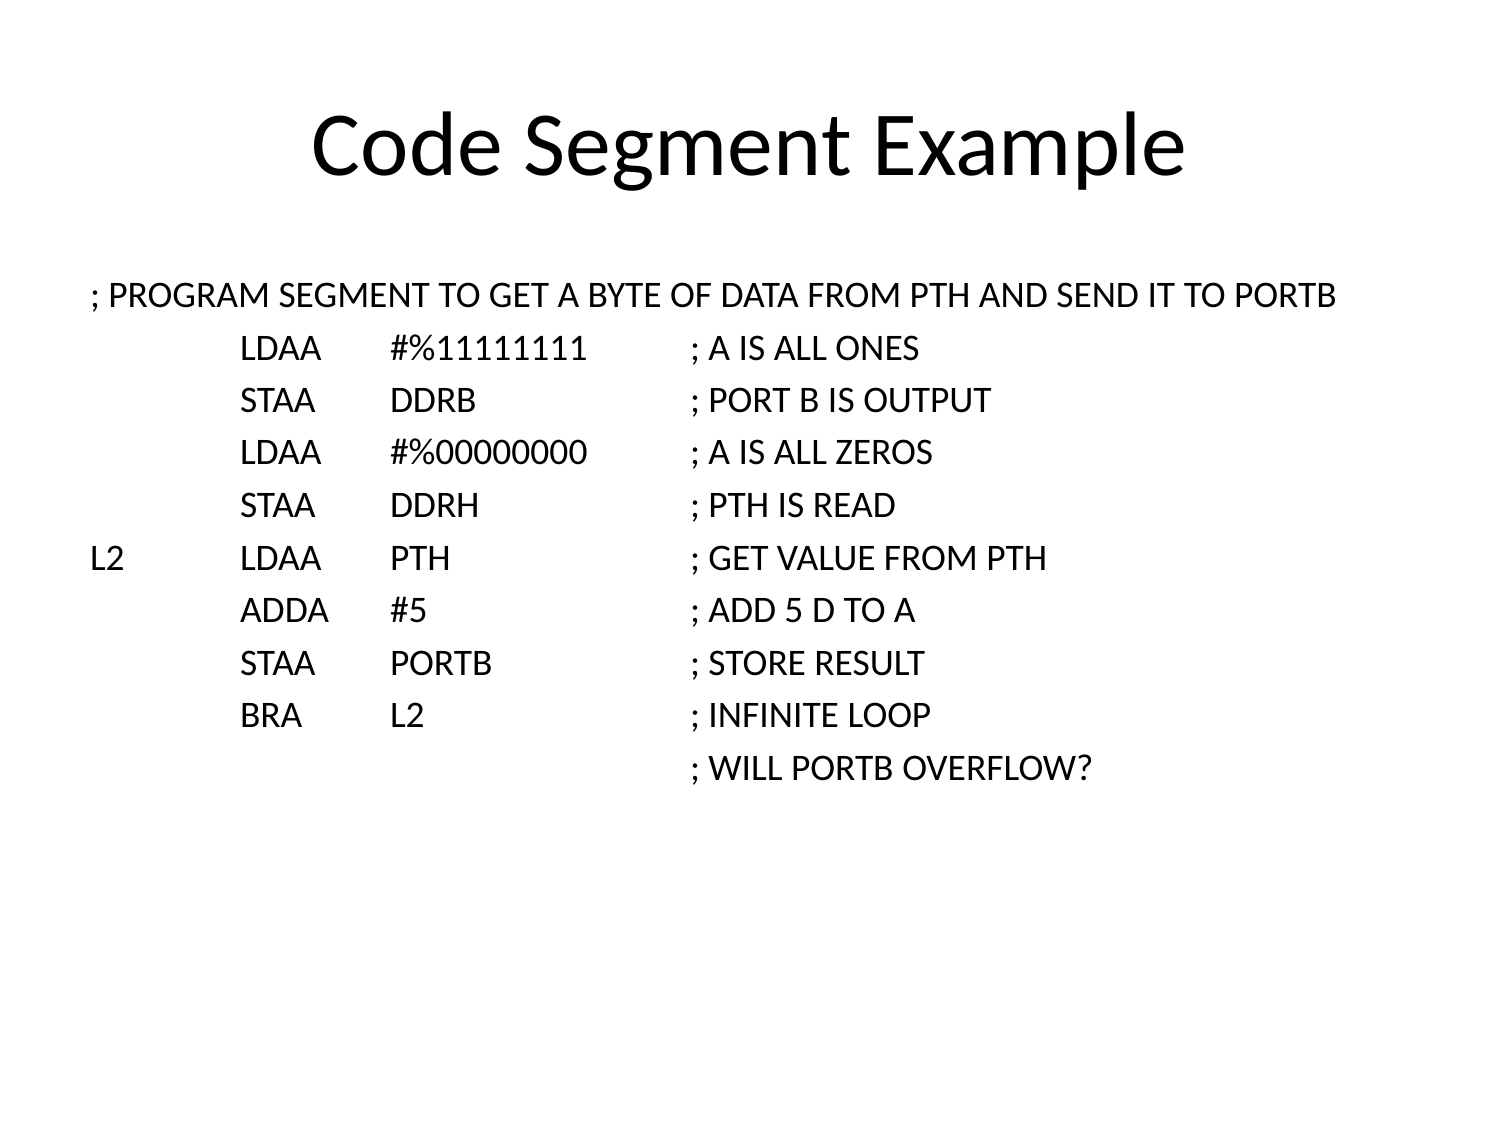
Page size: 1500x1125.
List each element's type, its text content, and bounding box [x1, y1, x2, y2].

list ; PROGRAM SEGMENT TO GET A BYTE OF DATA FROM PTH AND SEND IT TO PORTB LDAA #%11111111 ; A IS ALL ONES STAA DDRB ; PORT B IS OUTPUT LDAA #%00000000 ; A IS ALL ZEROS STAA DDRH ; PTH IS READ L2 LDAA PTH ; GET VALUE FROM PTH ADDA #5 ; ADD 5 D TO A STAA PORTB ; STORE RESULT BRA L2 ; INFINITE LOOP ; WILL PORTB OVERFLOW? [75, 262, 1425, 1005]
title Code Segment Example [75, 45, 1425, 233]
